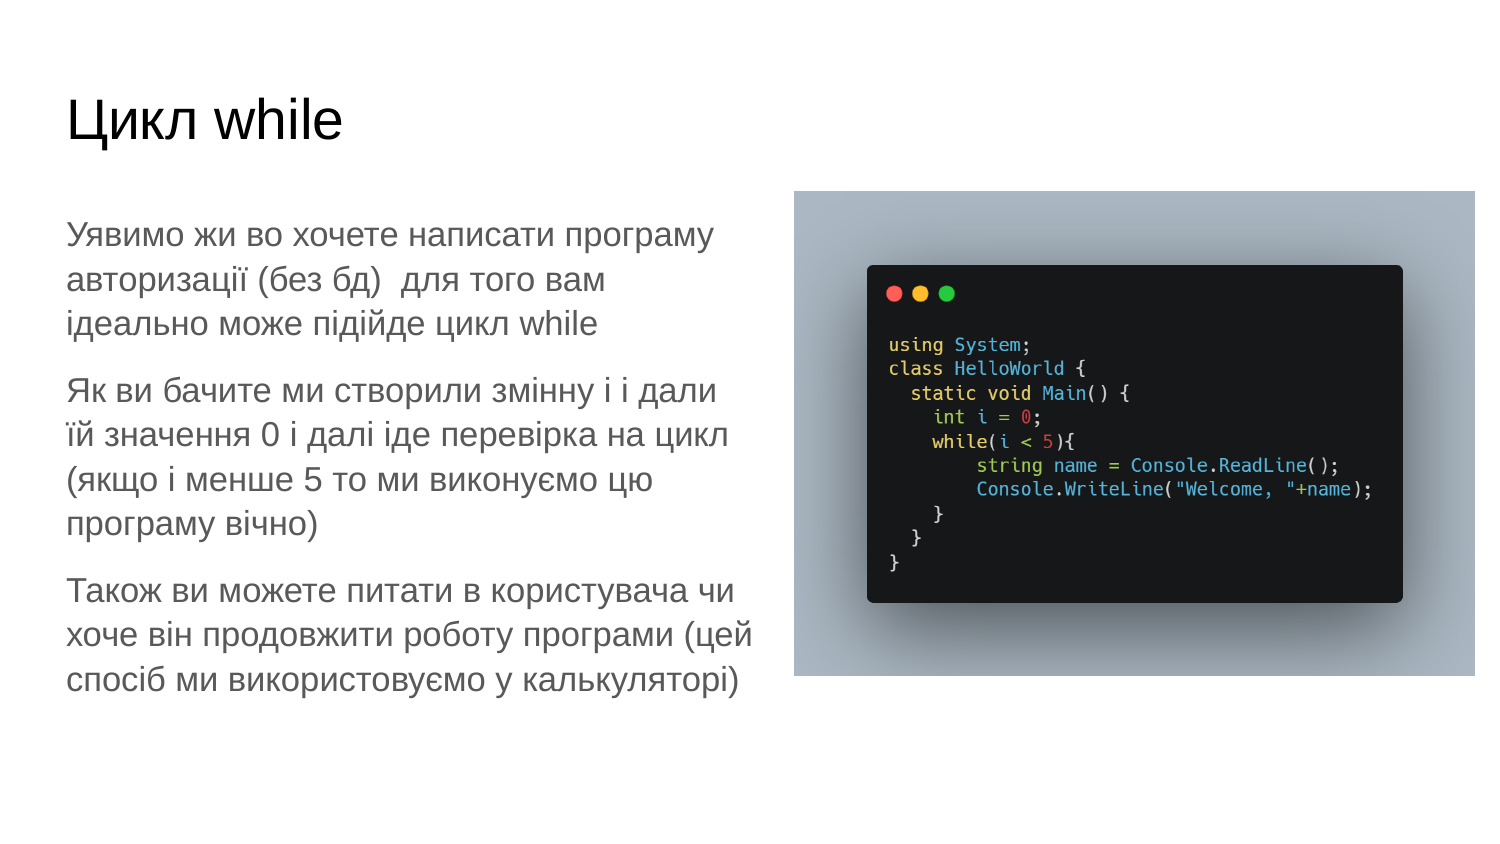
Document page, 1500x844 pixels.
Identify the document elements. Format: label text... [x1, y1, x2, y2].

list Уявимо жи во хочете написати програму авторизації (без бд) для того вам ідеально може підійде цикл while Як ви бачите ми створили змінну і і дали їй значення 0 і далі іде перевірка на цикл (якщо і менше 5 то ми виконуємо цю програму вічно) Також ви можете питати в користувача чи хоче він продовжити роботу програми (цей спосіб ми використовуємо у калькуляторі) [51, 195, 770, 756]
title Цикл while [51, 72, 1449, 167]
picture [794, 191, 1476, 676]
